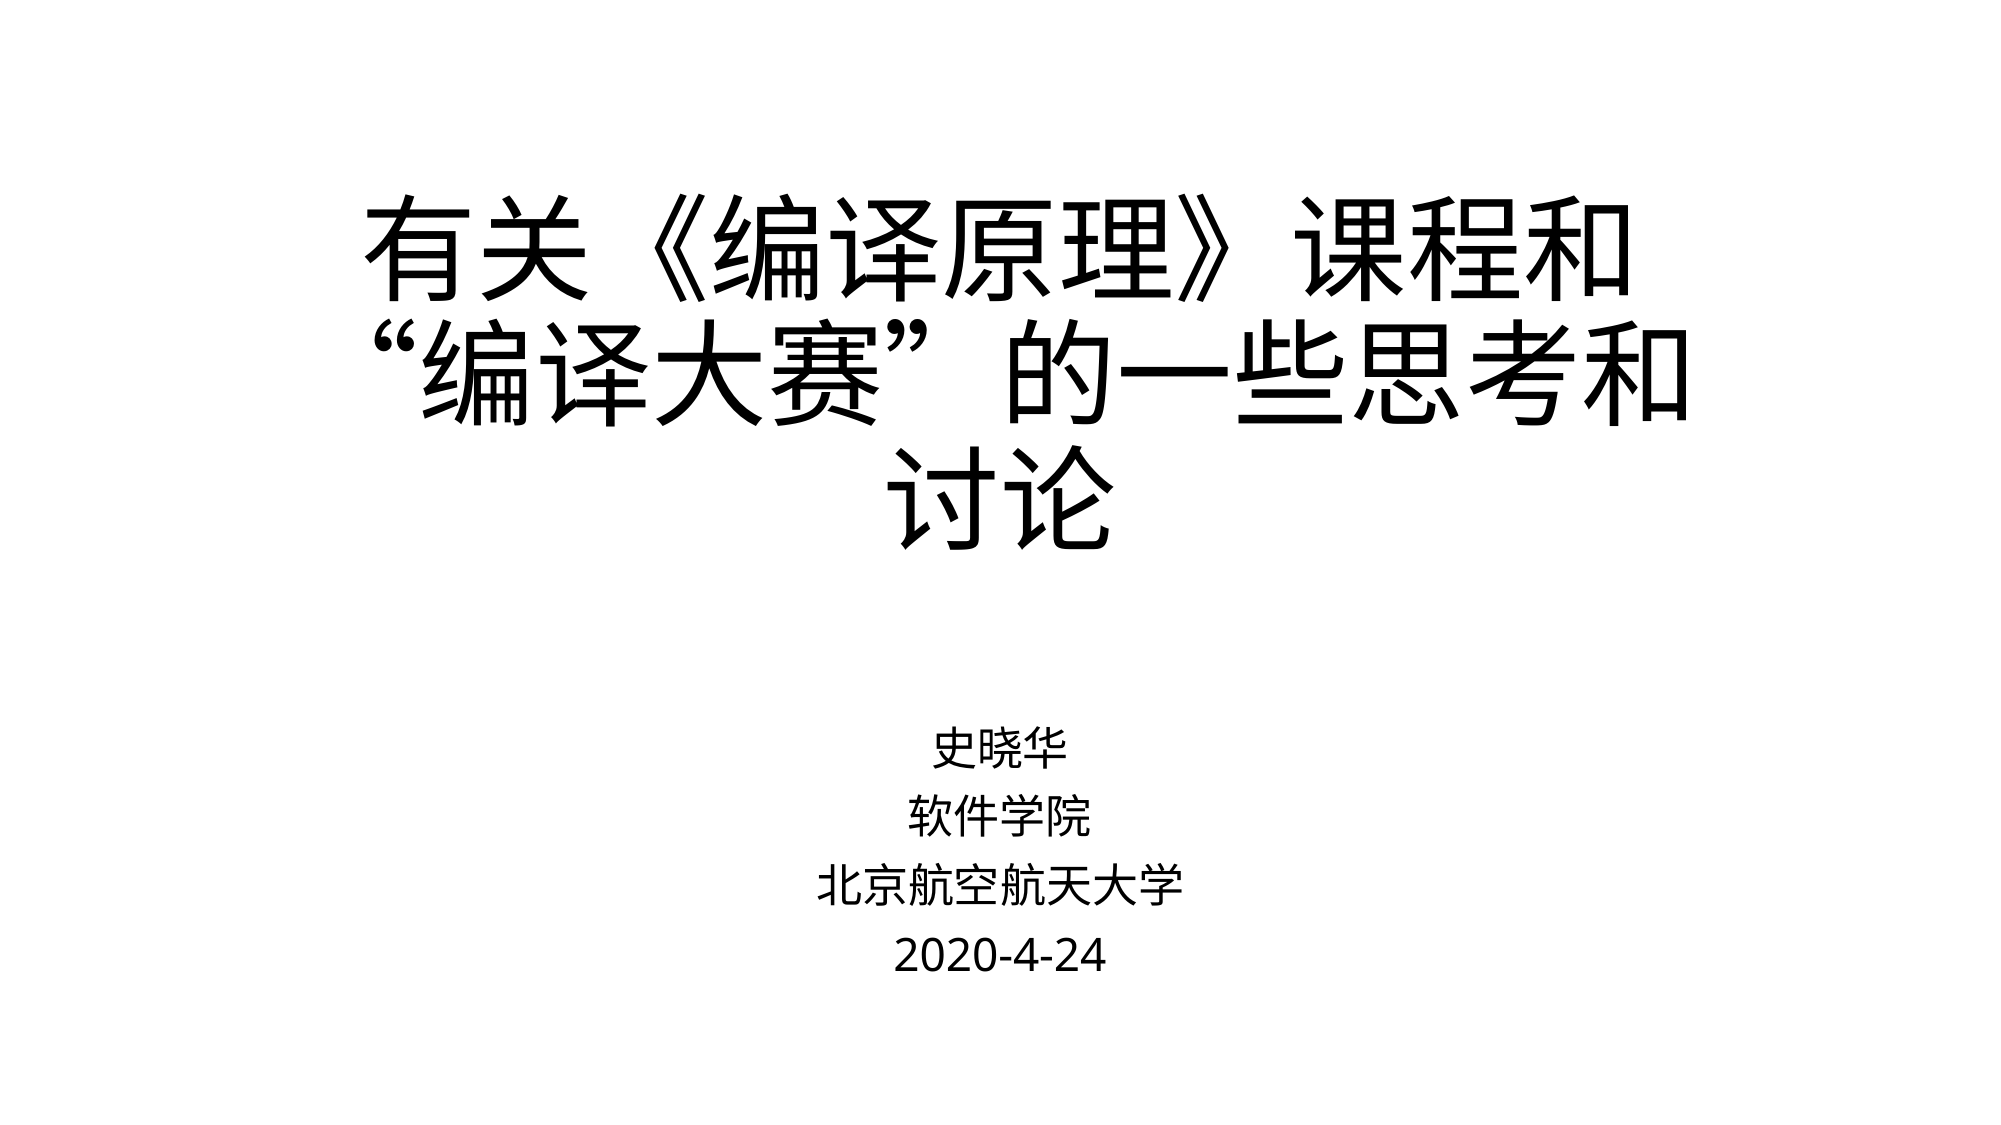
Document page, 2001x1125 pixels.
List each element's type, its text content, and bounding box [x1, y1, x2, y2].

subtitle 史晓华 软件学院 北京航空航天大学 2020-4-24 [249, 717, 1750, 990]
title 有关《编译原理》课程和“编译大赛”的一些思考和讨论 [249, 184, 1750, 576]
